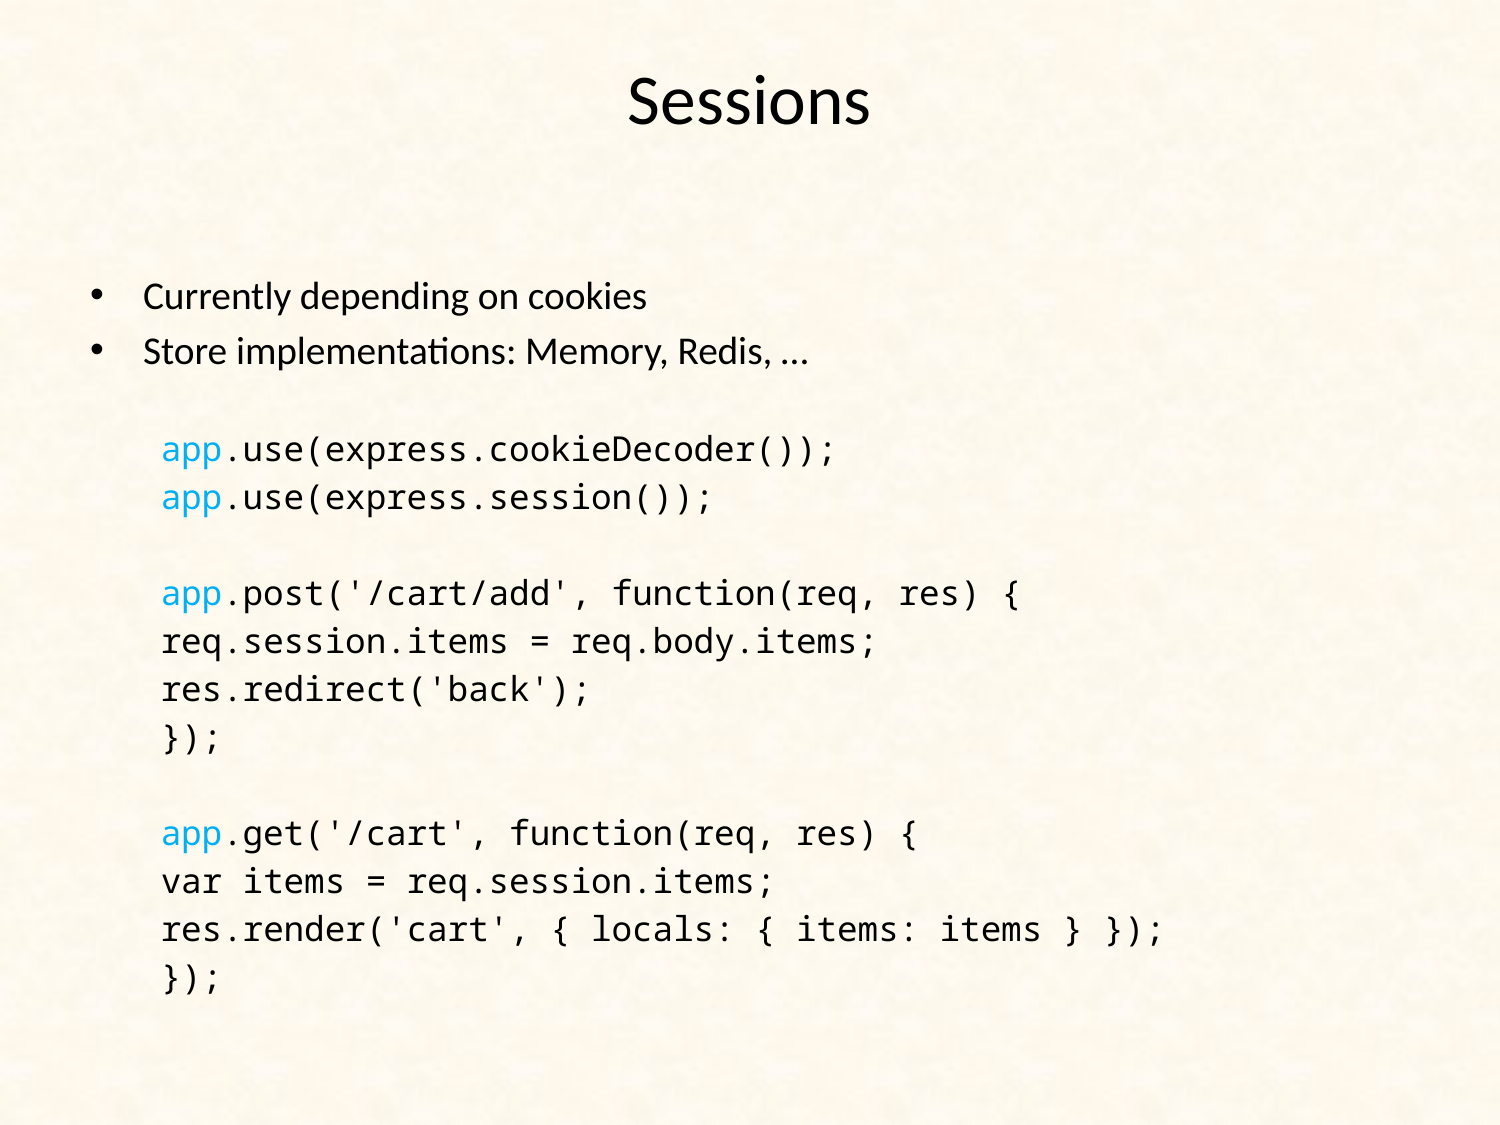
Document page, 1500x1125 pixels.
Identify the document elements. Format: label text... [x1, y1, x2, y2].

title Sessions [75, 45, 1425, 233]
list Currently depending on cookies Store implementations: Memory, Redis, … app.use(express.cookieDecoder()); app.use(express.session()); app.post('/cart/add', function(req, res) { req.session.items = req.body.items; res.redirect('back'); }); app.get('/cart', function(req, res) { var items = req.session.items; res.render('cart', { locals: { items: items } }); }); [75, 262, 1425, 1005]
